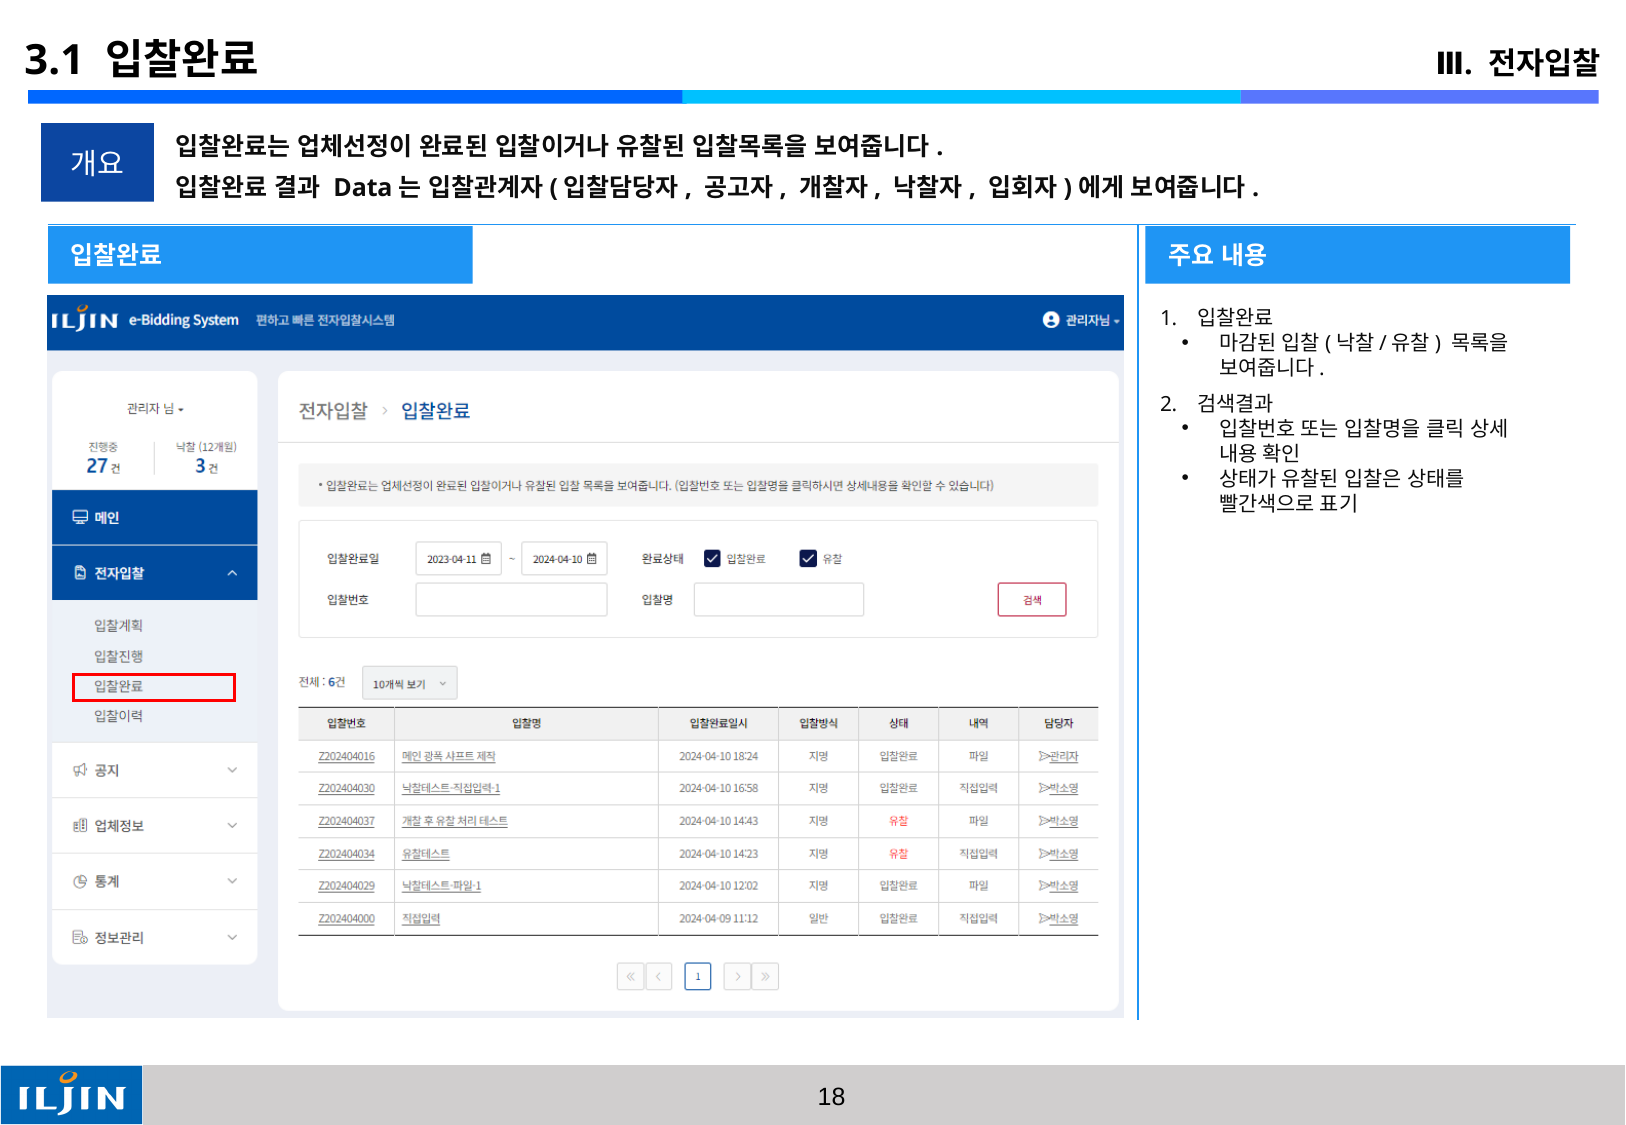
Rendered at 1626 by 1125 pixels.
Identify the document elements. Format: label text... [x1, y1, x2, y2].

text_box 주요 내용 [1145, 226, 1571, 284]
title 3.1 입찰완료 [9, 0, 1113, 91]
text_box 입찰완료 [48, 226, 473, 284]
text_box 개요 [40, 122, 155, 203]
picture [47, 295, 1124, 1018]
list Ⅲ. 전자입찰 [1202, 18, 1616, 89]
picture [0, 1065, 143, 1125]
text_box 입찰완료 마감된 입찰(낙찰/유찰) 목록을 보여줍니다. 검색결과 입찰번호 또는 입찰명을 클릭 상세 내용 확인 상태가 유찰된 입찰은 상태를 빨간색으로 표기 [1145, 297, 1565, 523]
text_box 입찰완료는 업체선정이 완료된 입찰이거나 유찰된 입찰목록을 보여줍니다. 입찰완료 결과 Data는 입찰관계자(입찰담당자, 공고자, 개찰자, 낙찰자, 입회자)에게 보여줍니다. [160, 110, 1589, 210]
